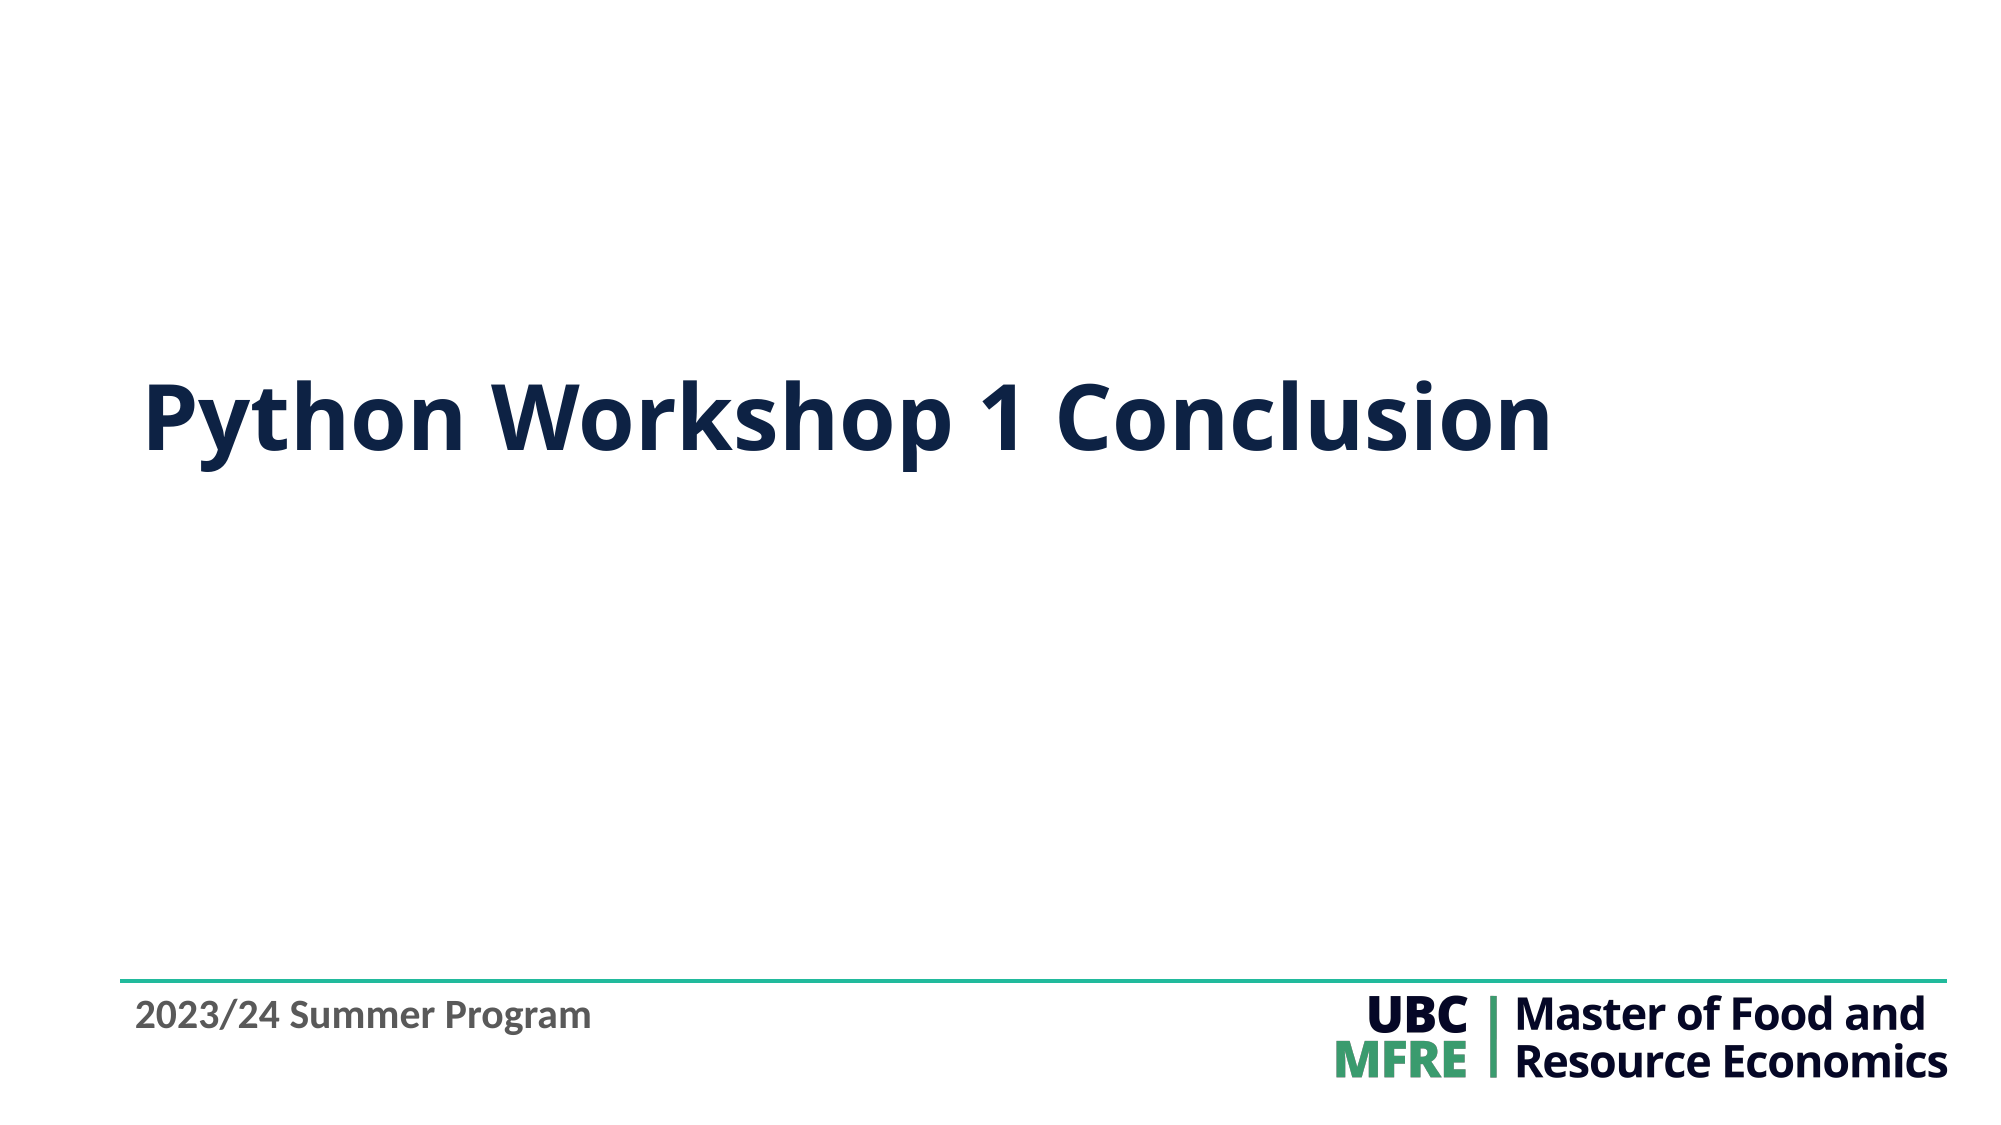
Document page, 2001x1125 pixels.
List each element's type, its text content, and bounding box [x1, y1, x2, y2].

text_box 2023/24 Summer Program [120, 985, 1170, 1092]
picture [1322, 985, 1965, 1087]
title Python Workshop 1 Conclusion [126, 263, 2000, 579]
